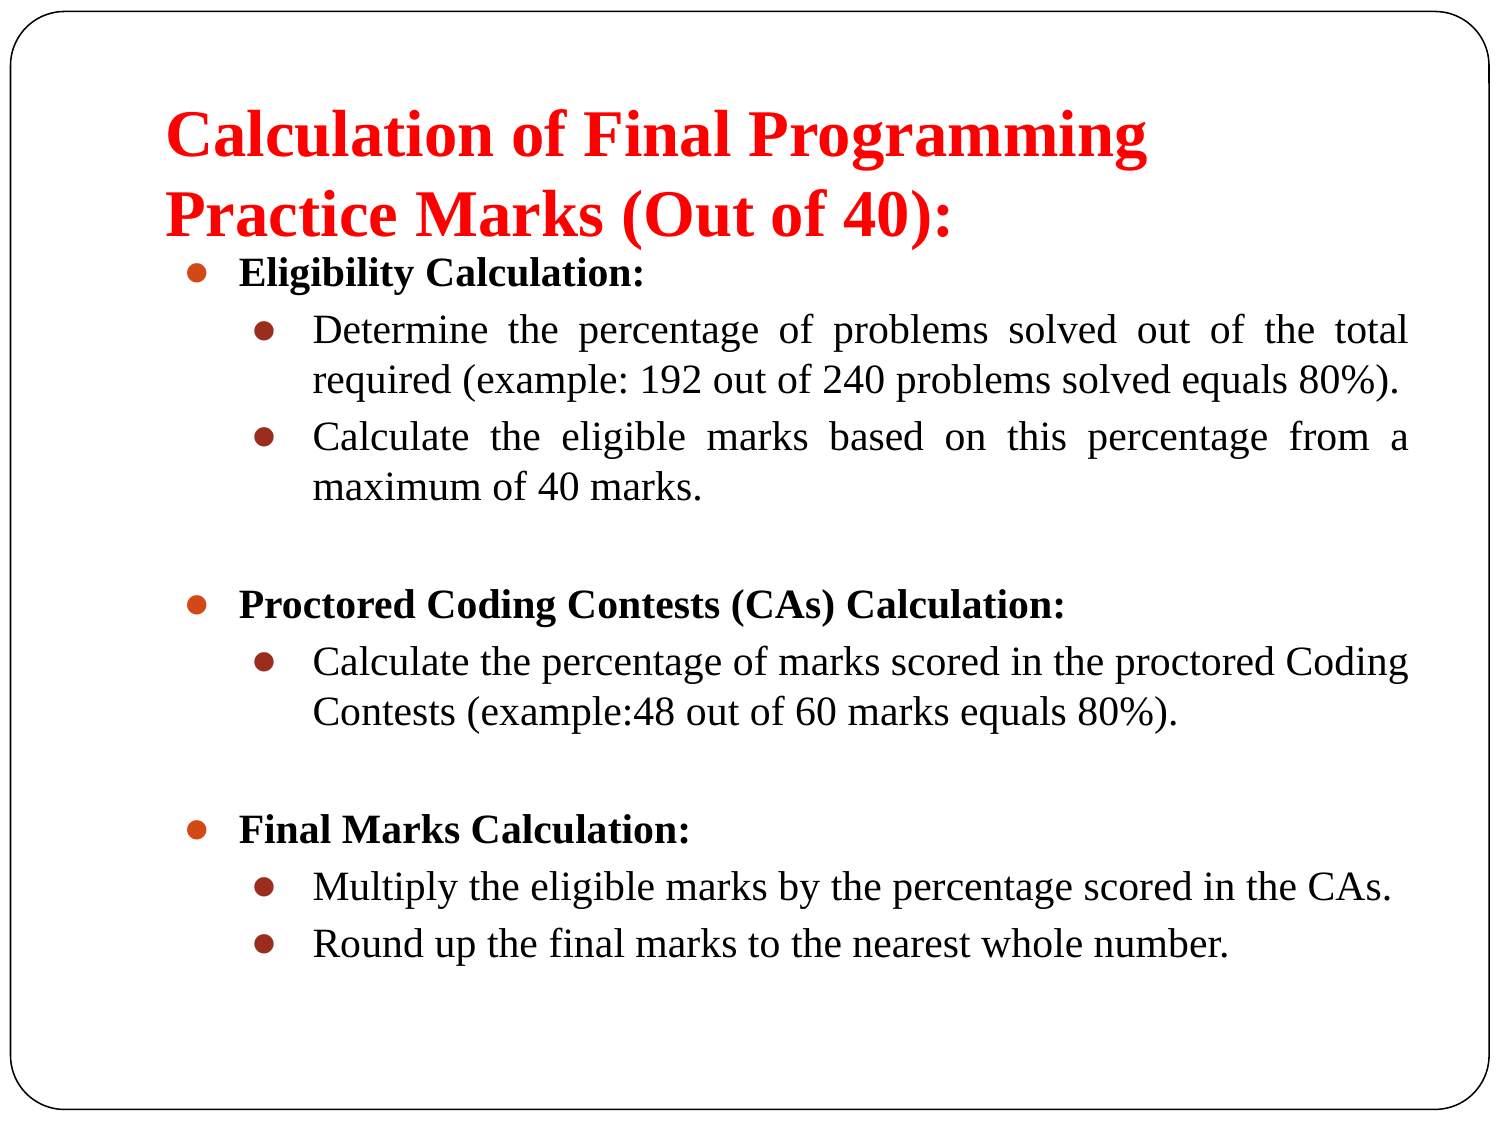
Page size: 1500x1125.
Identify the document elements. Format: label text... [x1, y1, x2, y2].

title Calculation of Final Programming Practice Marks (Out of 40): [75, 137, 1350, 325]
list Eligibility Calculation: Determine the percentage of problems solved out of the total required (example: 192 out of 240 problems solved equals 80%). Calculate the eligible marks based on this percentage from a maximum of 40 marks. Proctored Coding Contests (CAs) Calculation: Calculate the percentage of marks scored in the proctored Coding Contests (example:48 out of 60 marks equals 80%). Final Marks Calculation: Multiply the eligible marks by the percentage scored in the CAs. Round up the final marks to the nearest whole number. [150, 237, 1425, 988]
